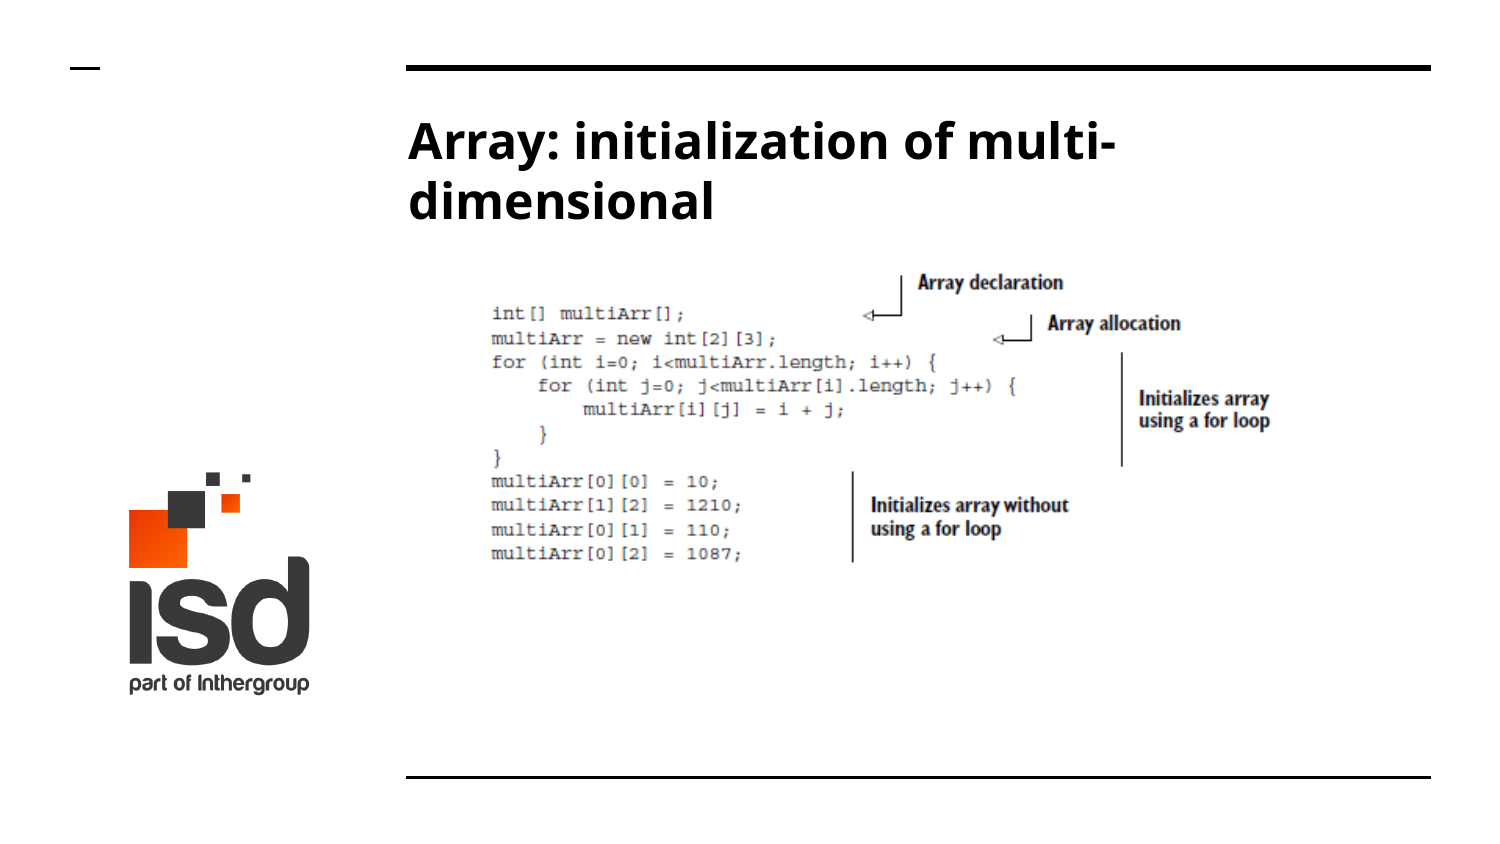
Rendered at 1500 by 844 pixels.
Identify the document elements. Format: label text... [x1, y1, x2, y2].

picture [472, 260, 1353, 583]
picture [37, 414, 382, 756]
title Array: initialization of multi-dimensional [393, 94, 1431, 196]
